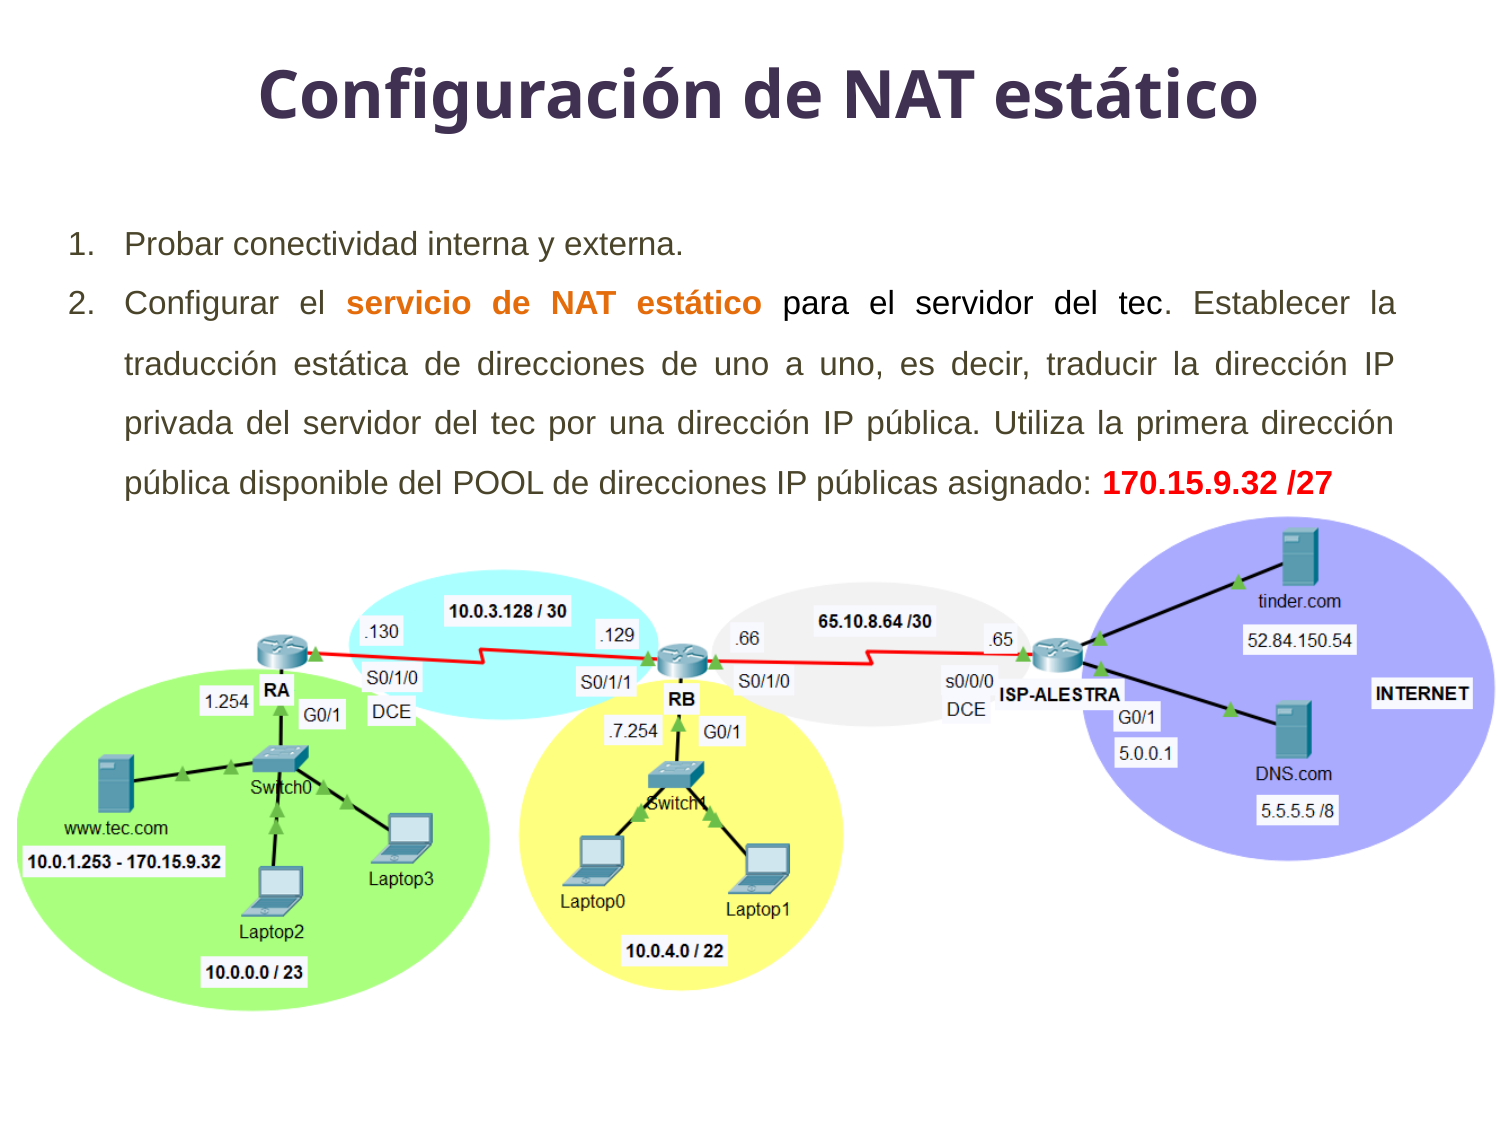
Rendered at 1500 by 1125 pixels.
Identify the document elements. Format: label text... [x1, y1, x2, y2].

picture [17, 514, 1500, 1015]
text_box Probar conectividad interna y externa. Configurar el servicio de NAT estático para el servidor del tec. Establecer la traducción estática de direcciones de uno a uno, es decir, traducir la dirección IP privada del servidor del tec por una dirección IP pública. Utiliza la primera dirección pública disponible del POOL de direcciones IP públicas asignado: 170.15.9.32 /27 [53, 194, 1412, 509]
text_box Configuración de NAT estático [29, 0, 1471, 185]
